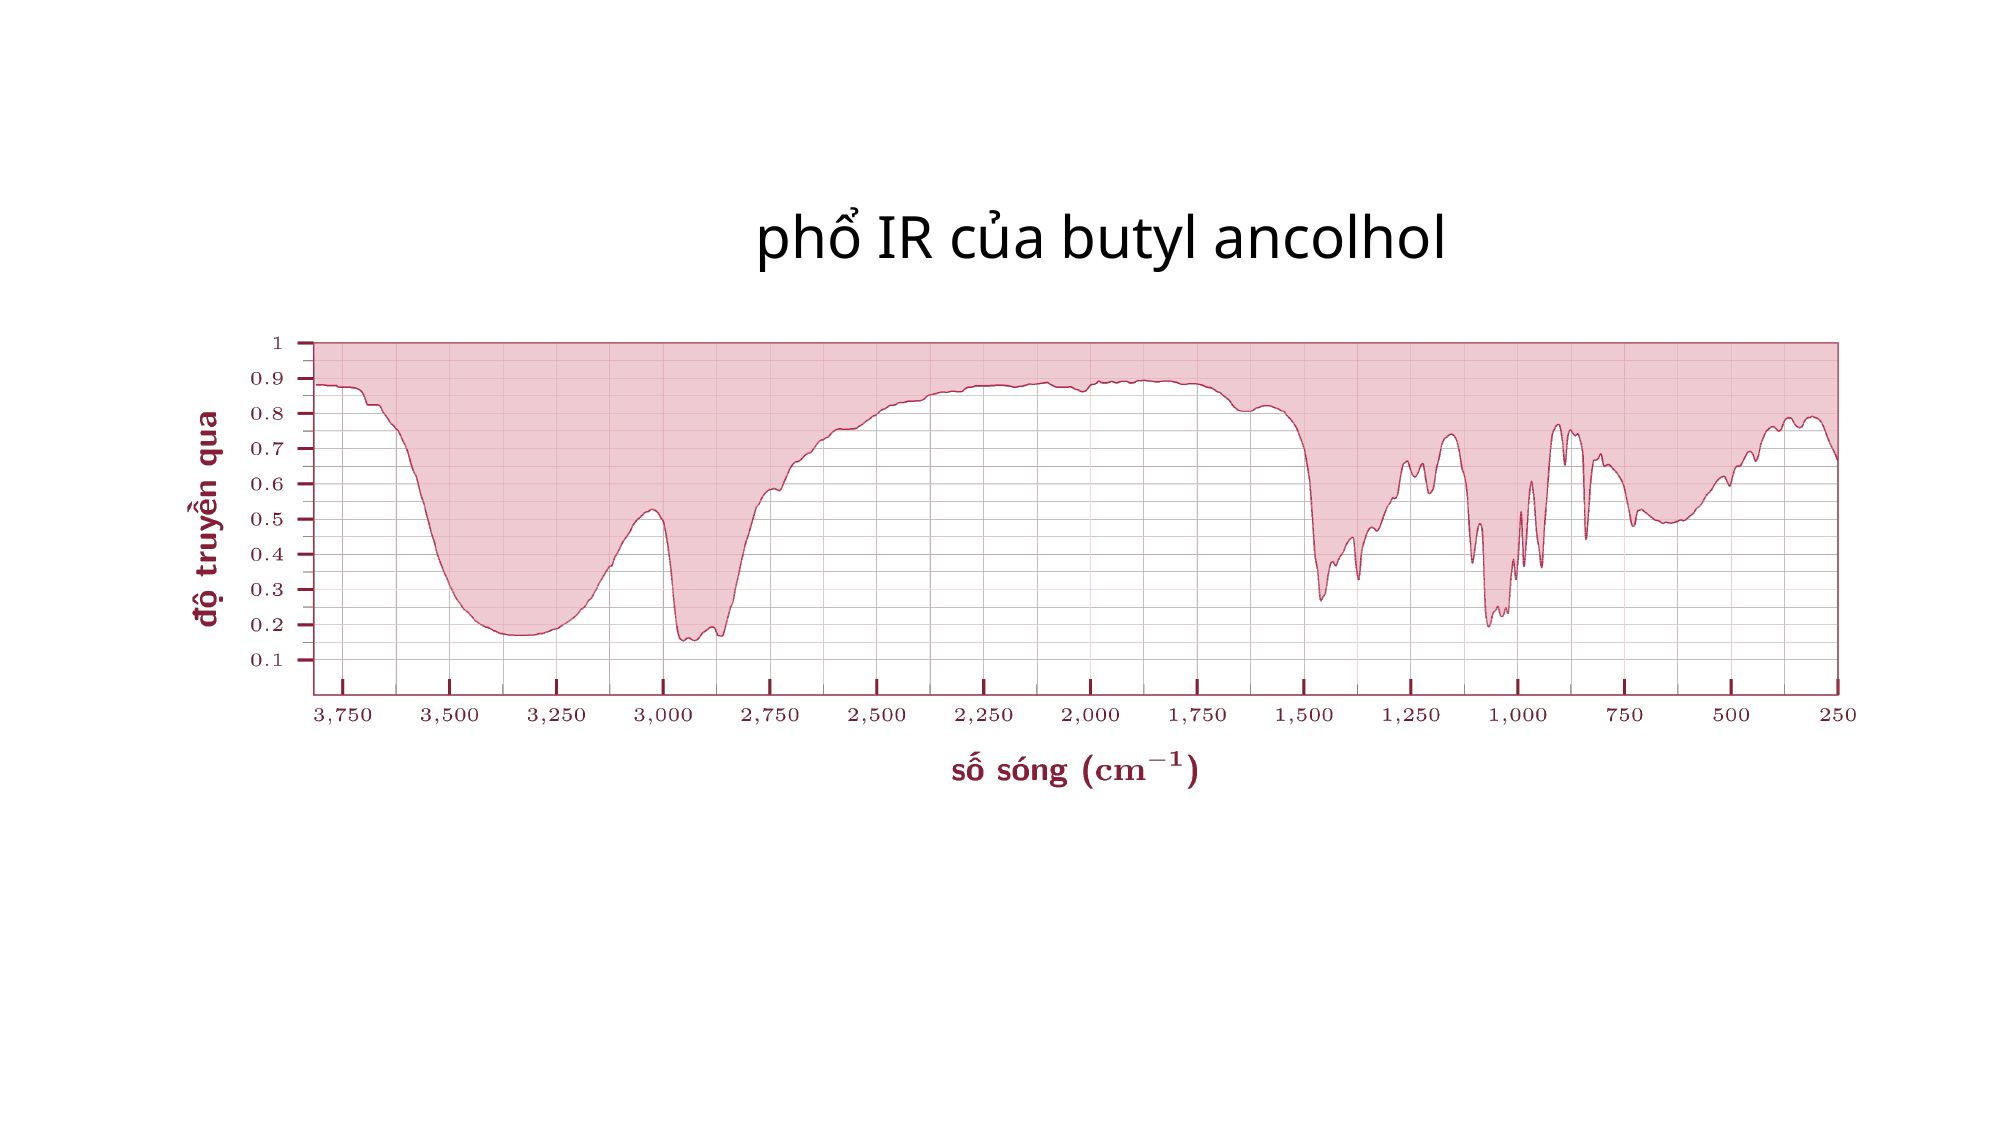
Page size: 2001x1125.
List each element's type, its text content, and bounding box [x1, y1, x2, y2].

text_box phổ IR của butyl ancolhol [755, 200, 1448, 271]
picture [187, 336, 1856, 789]
